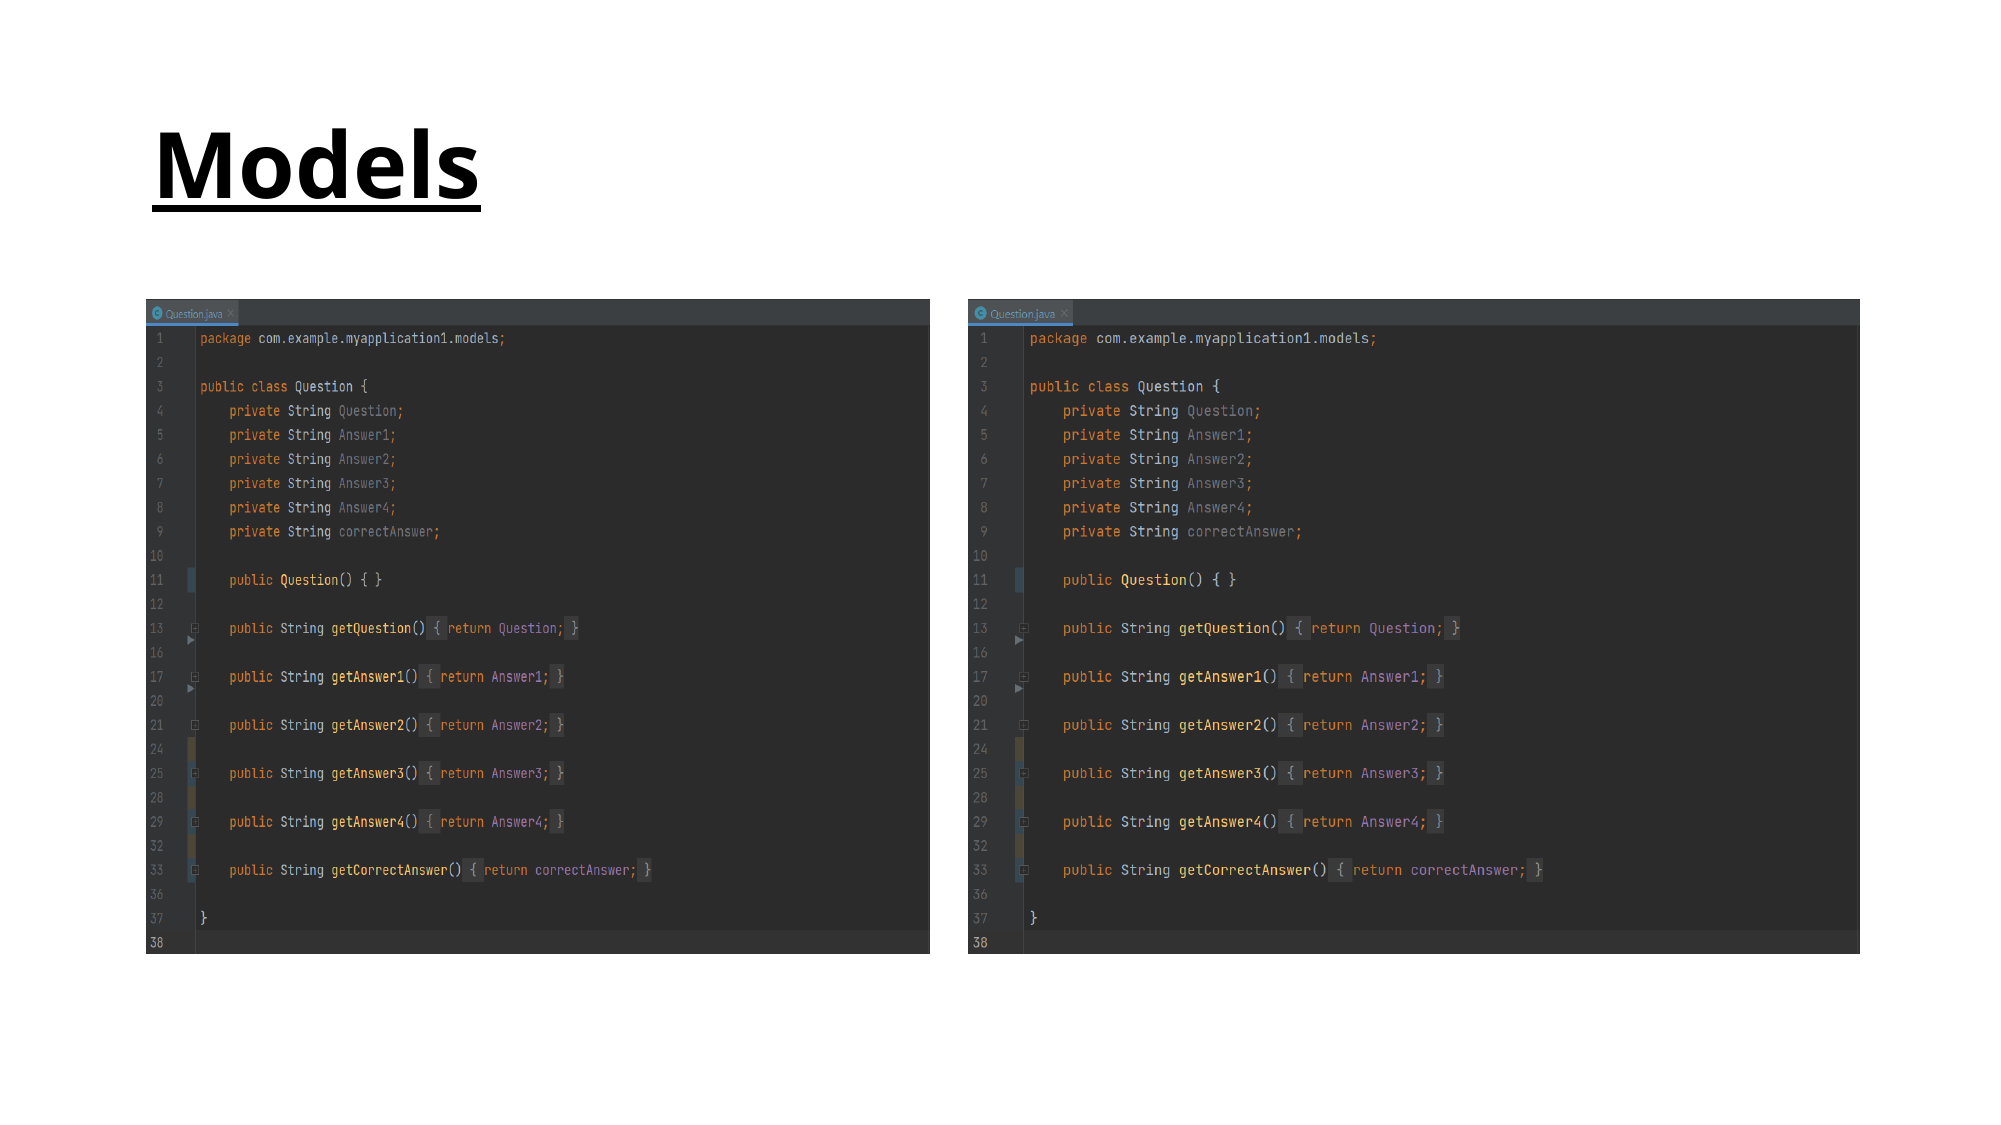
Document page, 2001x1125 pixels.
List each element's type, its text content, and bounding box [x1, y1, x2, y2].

picture [146, 299, 930, 954]
title Models [137, 59, 1863, 278]
picture [968, 299, 1860, 954]
